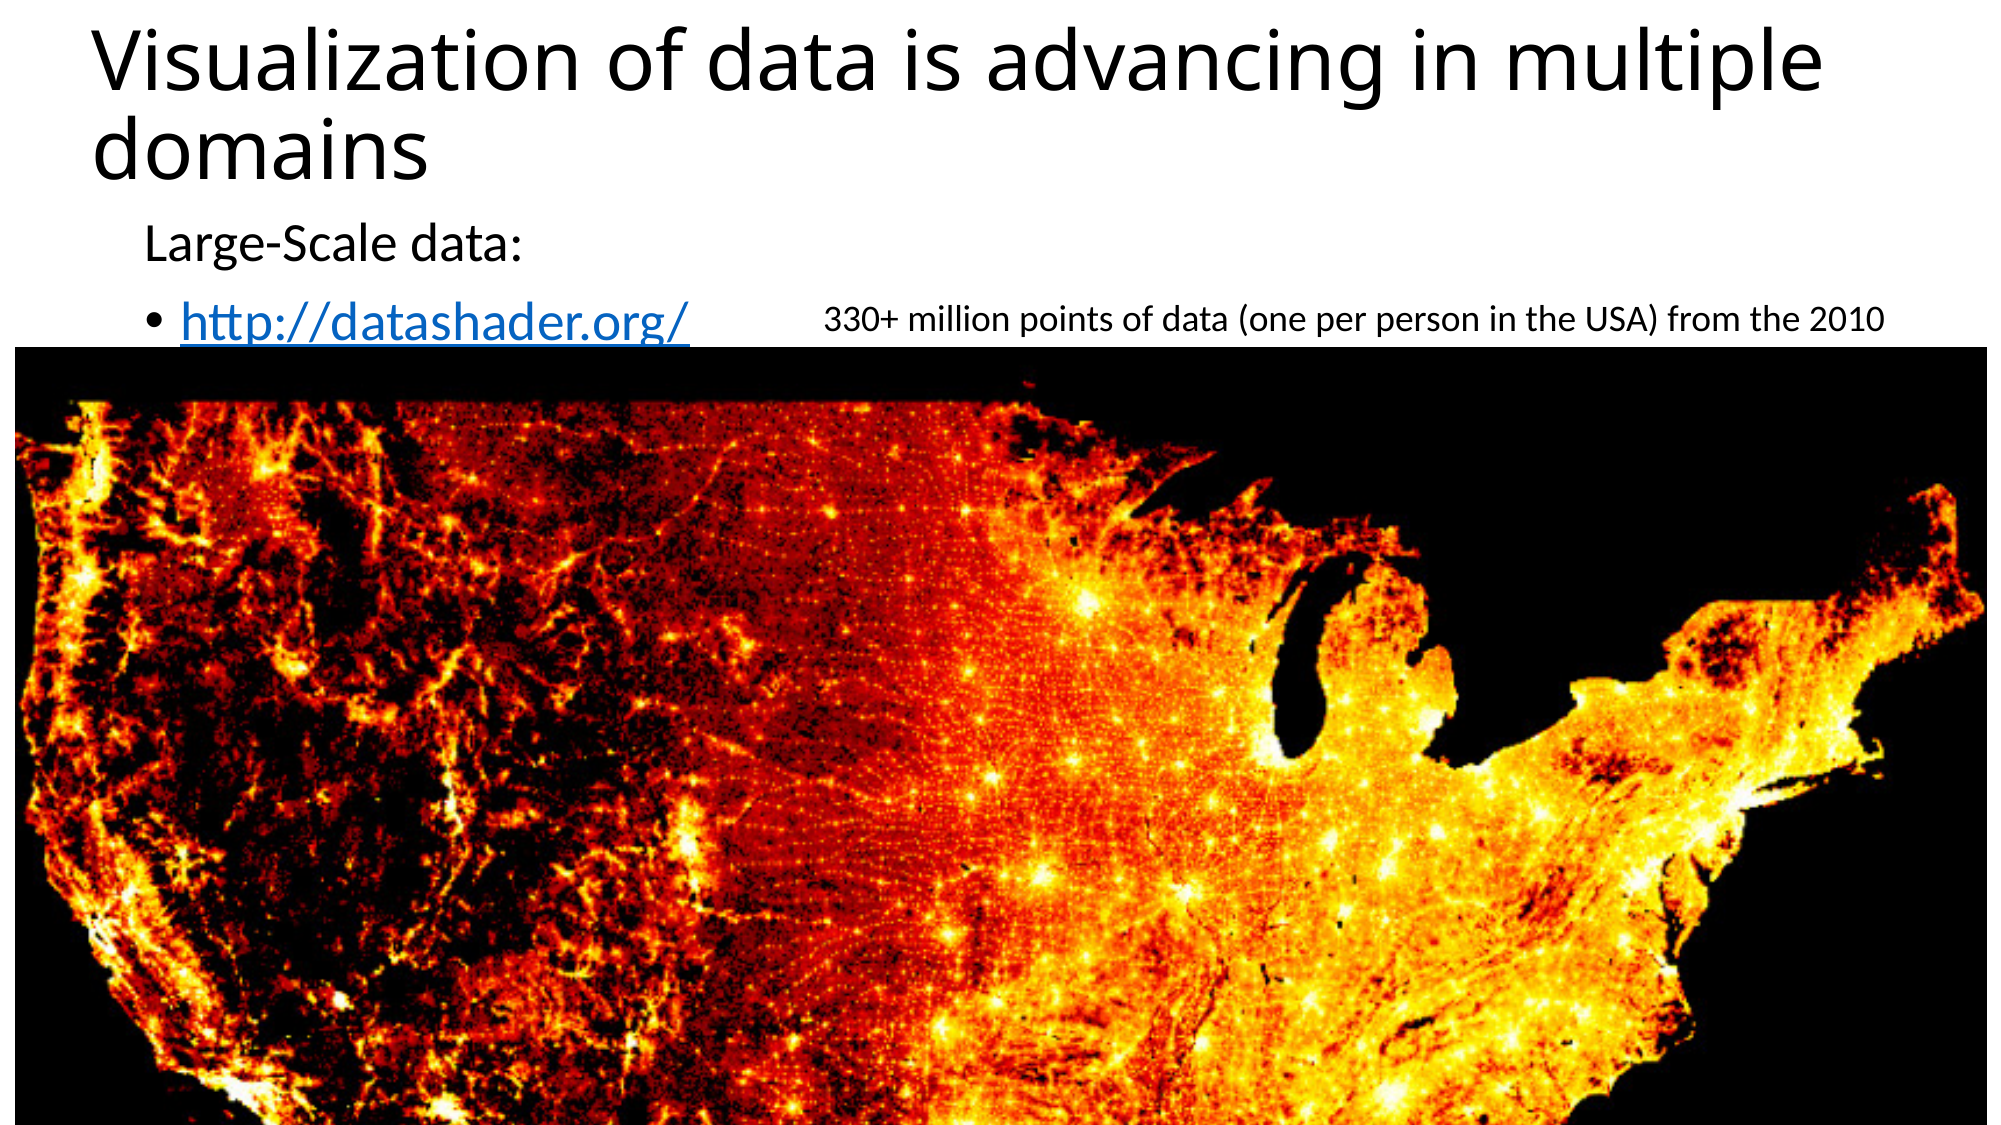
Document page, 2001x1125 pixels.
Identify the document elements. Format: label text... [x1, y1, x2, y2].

picture [15, 347, 1987, 1125]
title Visualization of data is advancing in multiple domains [76, 0, 1964, 217]
list Large-Scale data: http://datashader.org/ Grammar of graphics https://vega.github.io/vega/ https://altair-viz.github.io/ Interactivity https://holoviews.org/ [129, 205, 1855, 347]
text_box 330+ million points of data (one per person in the USA) from the 2010 census [808, 286, 2000, 392]
